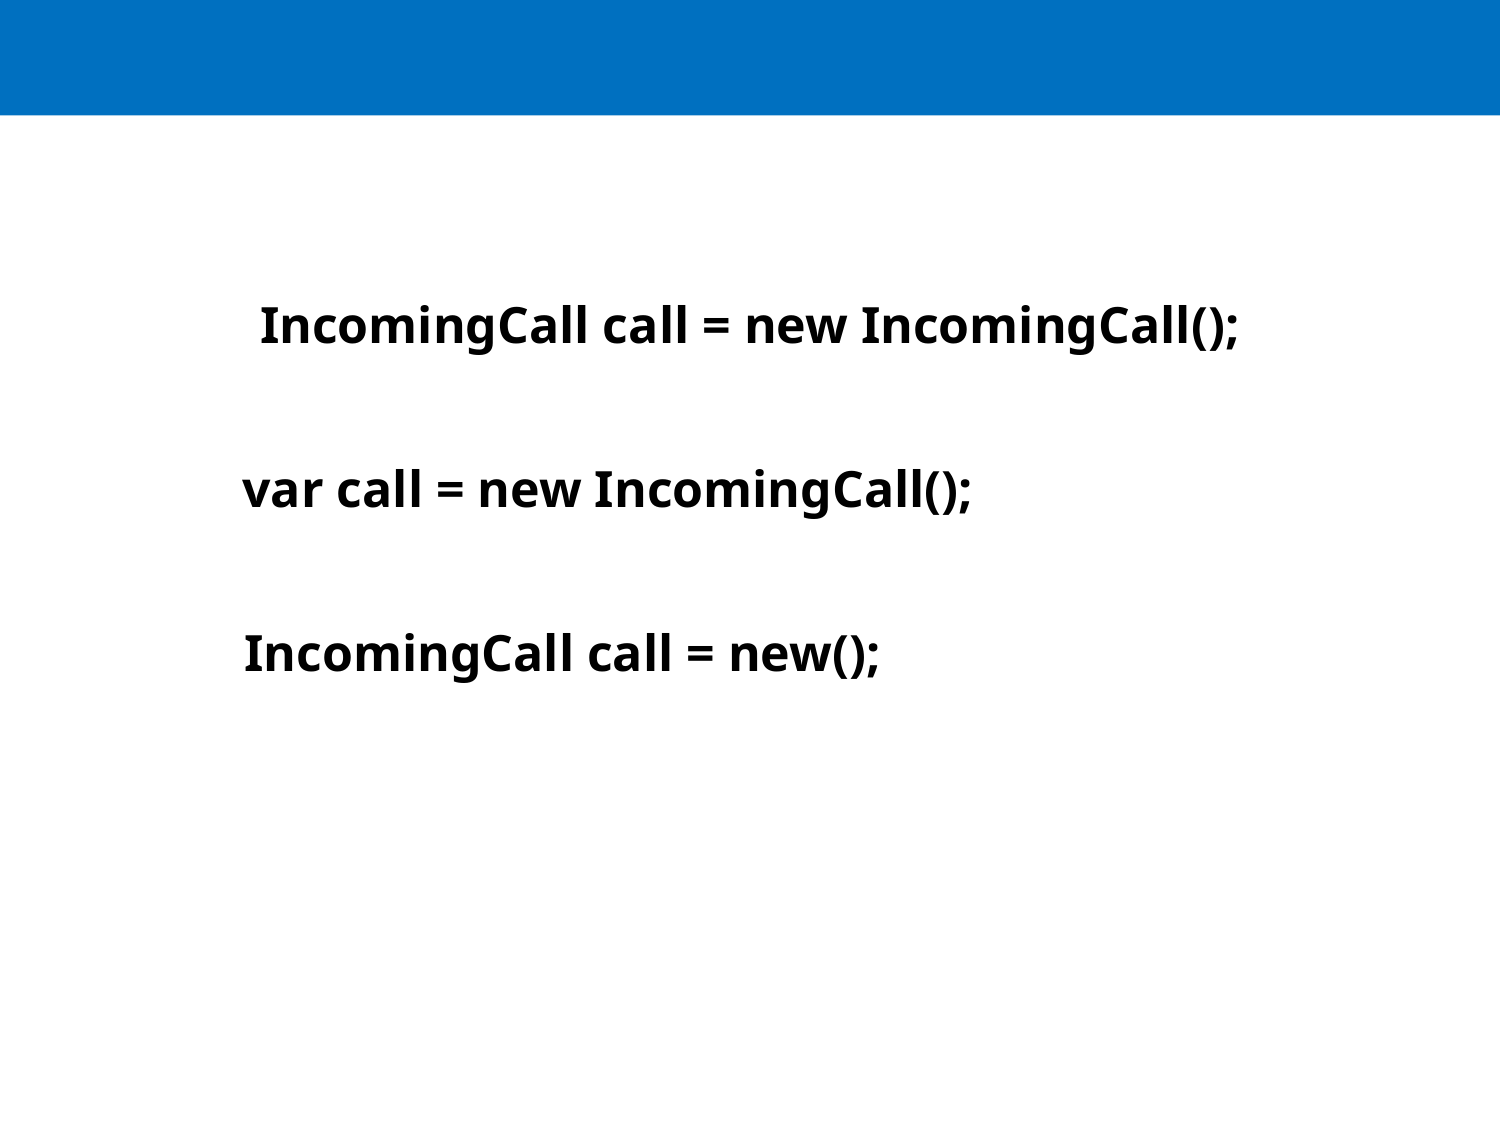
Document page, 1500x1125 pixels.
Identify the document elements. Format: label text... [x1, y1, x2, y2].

text_box IncomingCall call = new(); [229, 614, 896, 690]
text_box var call = new IncomingCall(); [227, 450, 989, 525]
text_box IncomingCall call = new IncomingCall(); [245, 285, 1255, 361]
